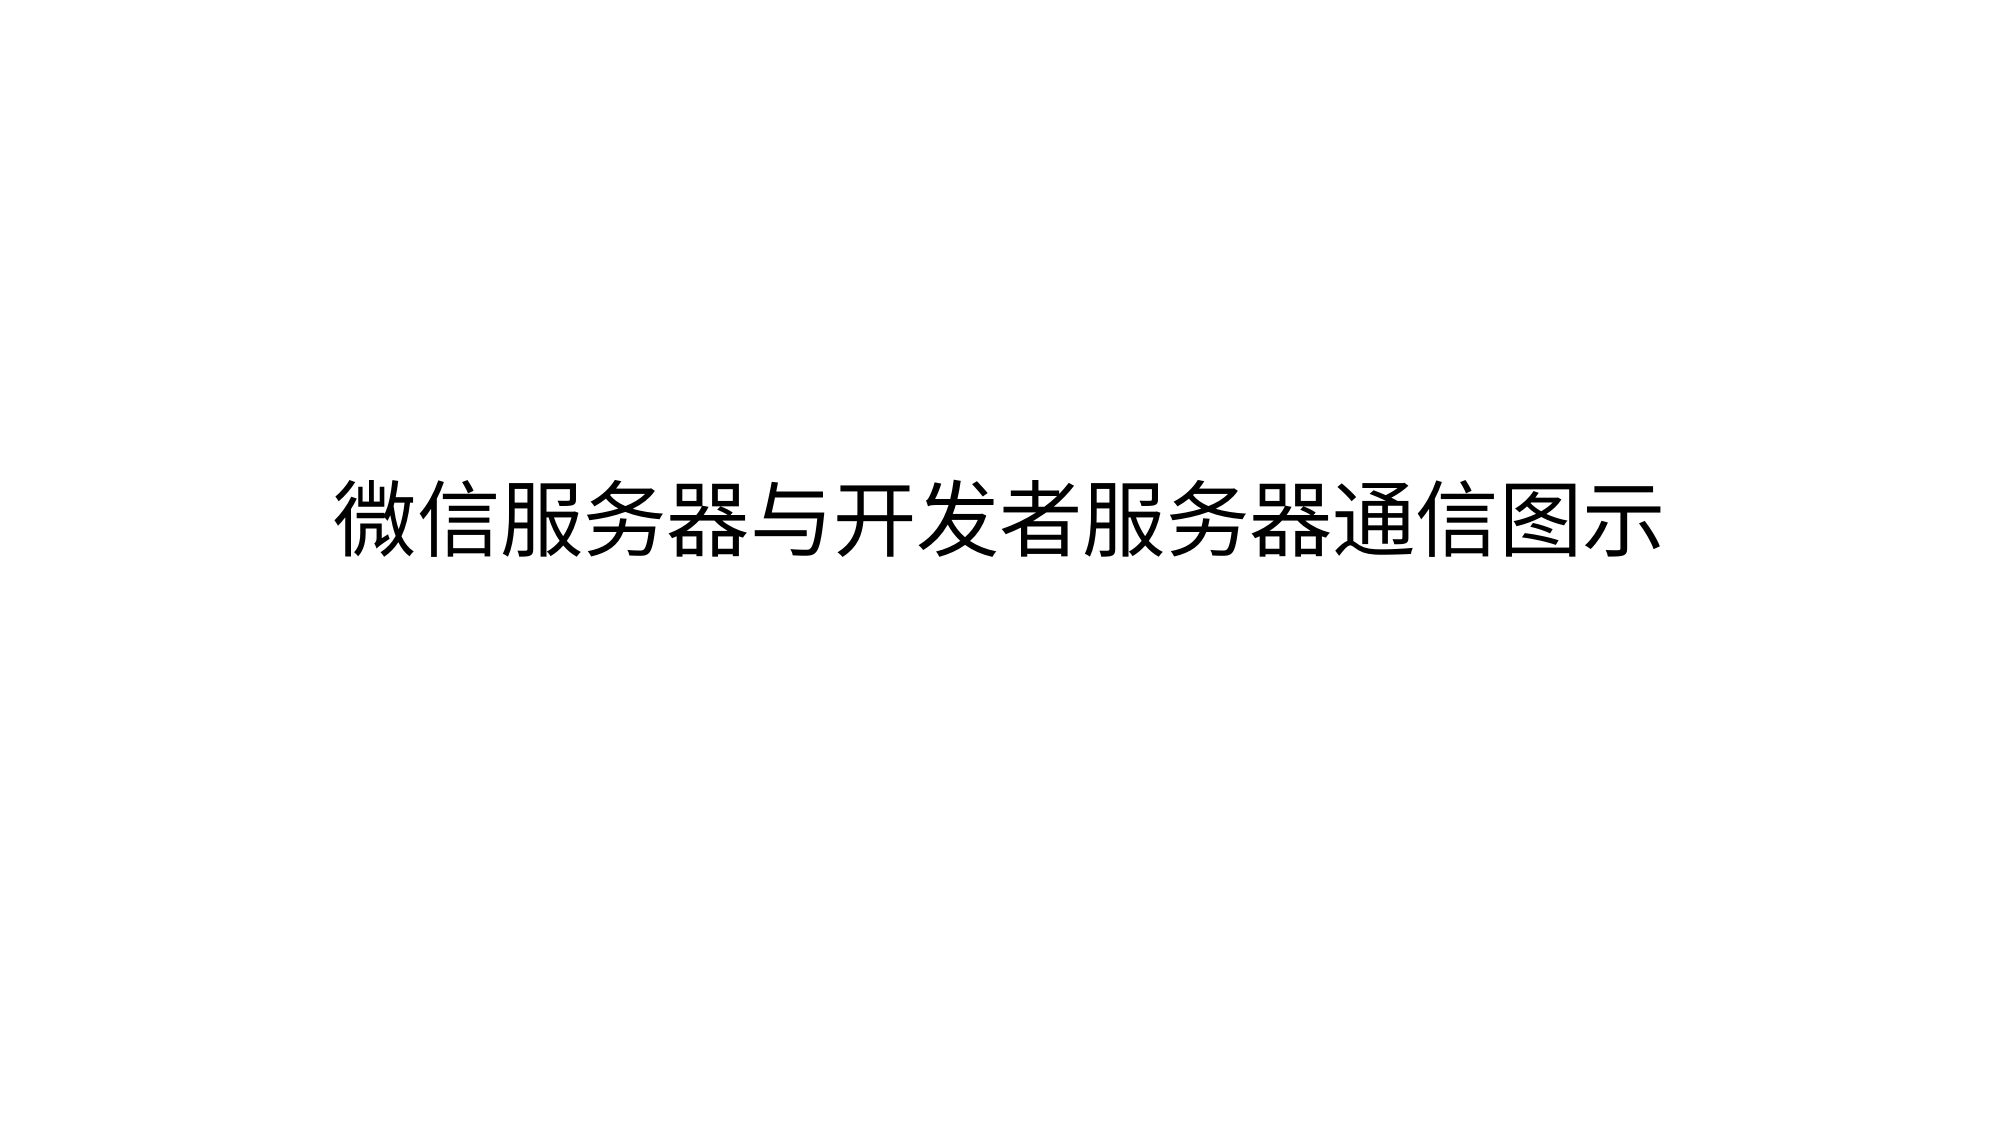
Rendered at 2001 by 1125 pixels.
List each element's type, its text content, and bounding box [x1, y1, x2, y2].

title 微信服务器与开发者服务器通信图示 [249, 184, 1750, 576]
